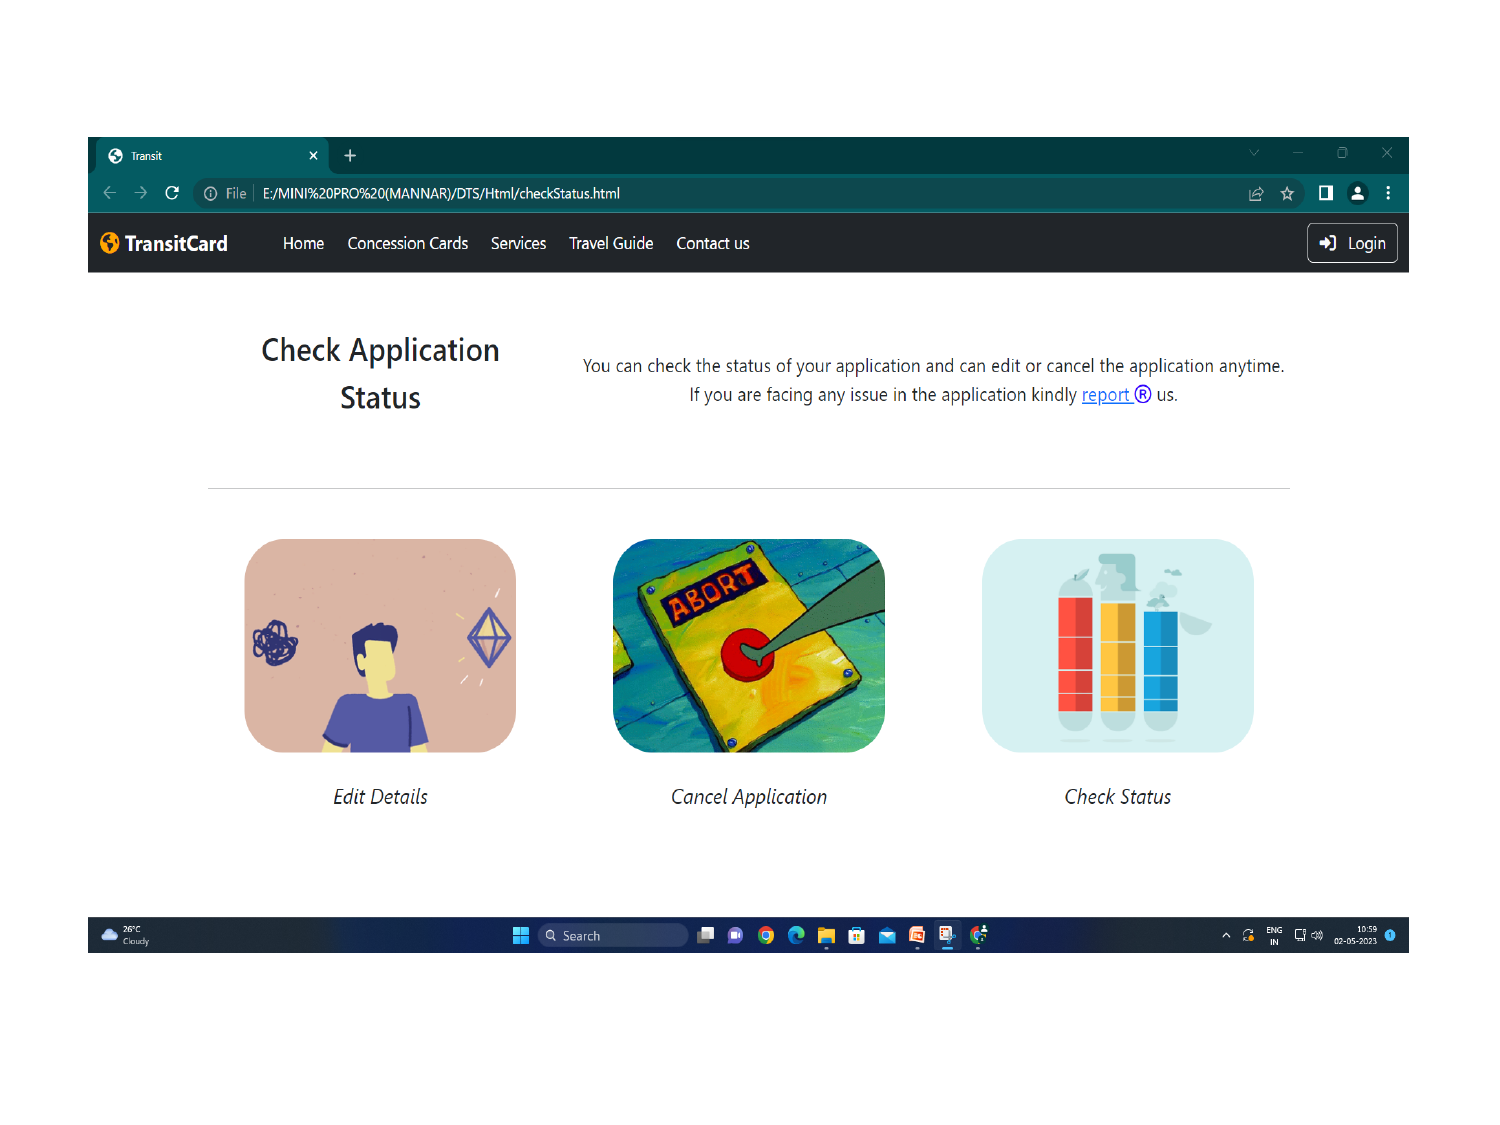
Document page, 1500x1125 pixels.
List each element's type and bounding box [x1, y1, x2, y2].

list [88, 136, 1409, 953]
